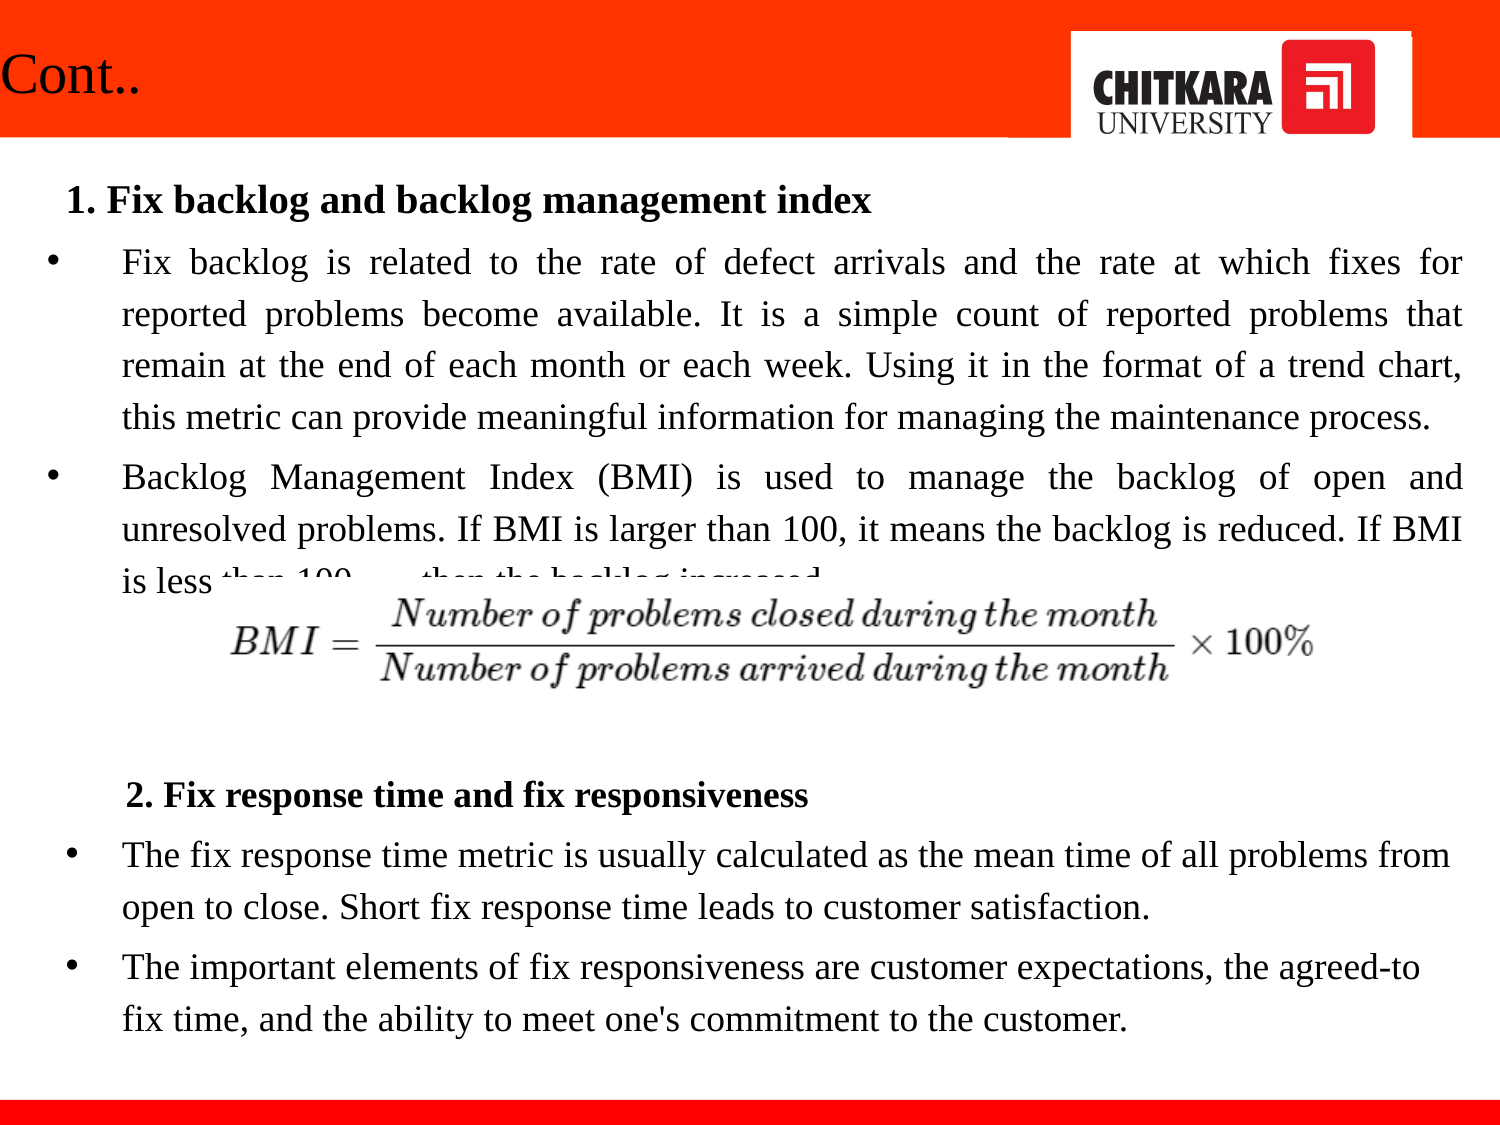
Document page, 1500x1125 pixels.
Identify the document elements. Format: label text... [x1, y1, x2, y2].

picture [1074, 37, 1390, 138]
title Cont.. [0, 0, 900, 150]
picture [211, 577, 1342, 701]
list 1. Fix backlog and backlog management index Fix backlog is related to the rate of defect arrivals and the rate at which fixes for reported problems become available. It is a simple count of reported problems that remain at the end of each month or each week. Using it in the format of a trend chart, this metric can provide meaningful information for managing the maintenance process. Backlog Management Index (BMI) is used to manage the backlog of open and unresolved problems. If BMI is larger than 100, it means the backlog is reduced. If BMI is less than 100, then the backlog increased. 2. Fix response time and fix responsiveness The fix response time metric is usually calculated as the mean time of all problems from open to close. Short fix response time leads to customer satisfaction. The important elements of fix responsiveness are customer expectations, the agreed-to fix time, and the ability to meet one's commitment to the customer. [46, 165, 1465, 1073]
